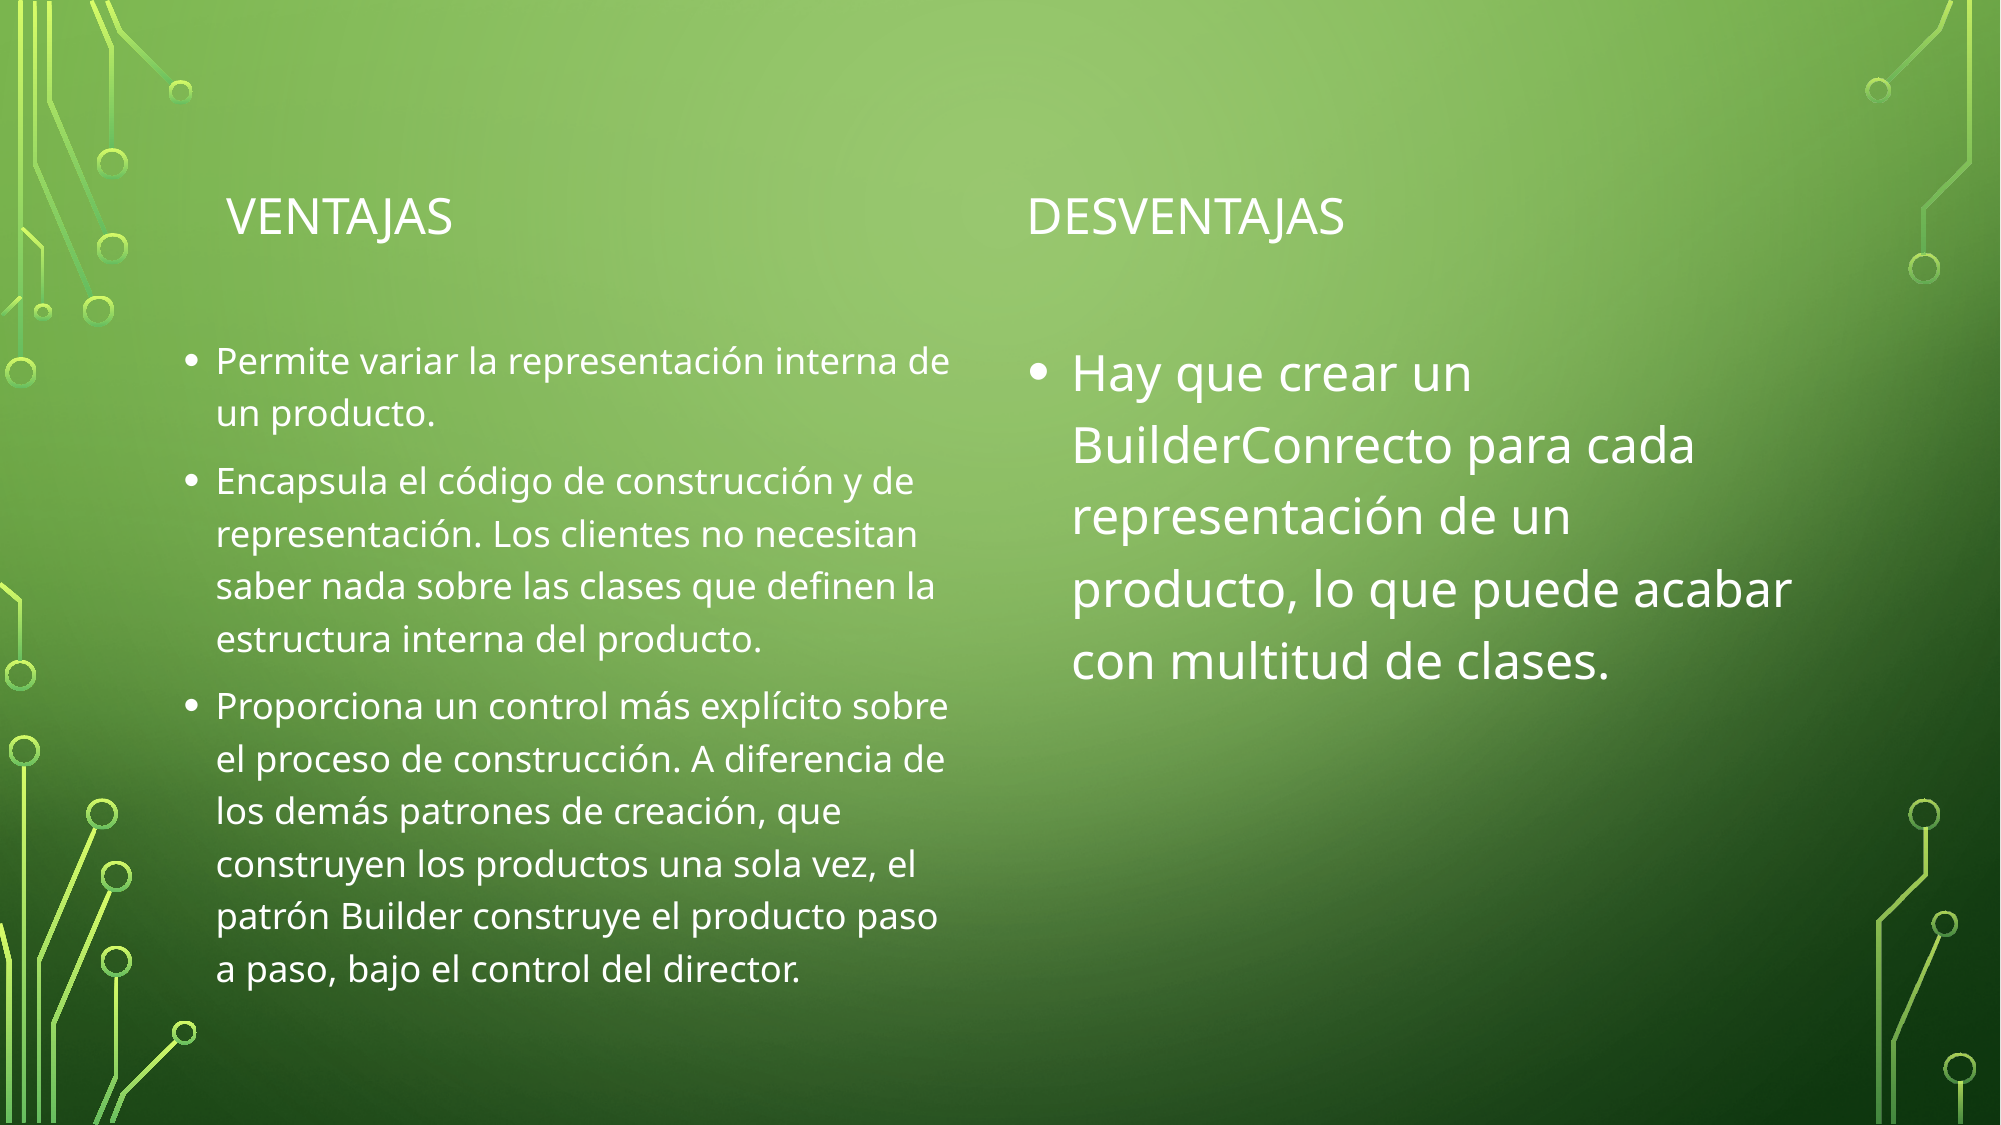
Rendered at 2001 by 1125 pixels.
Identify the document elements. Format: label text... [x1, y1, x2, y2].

list Desventajas [1011, 118, 1813, 254]
list Hay que crear un BuilderConrecto para cada representación de un producto, lo que puede acabar con multitud de clases. [1012, 321, 1813, 768]
list Permite variar la representación interna de un producto. Encapsula el código de construcción y de representación. Los clientes no necesitan saber nada sobre las clases que definen la estructura interna del producto. Proporciona un control más explícito sobre el proceso de construcción. A diferencia de los demás patrones de creación, que construyen los productos una sola vez, el patrón Builder construye el producto paso a paso, bajo el control del director. [168, 321, 969, 1030]
list ventajas [211, 118, 1011, 254]
